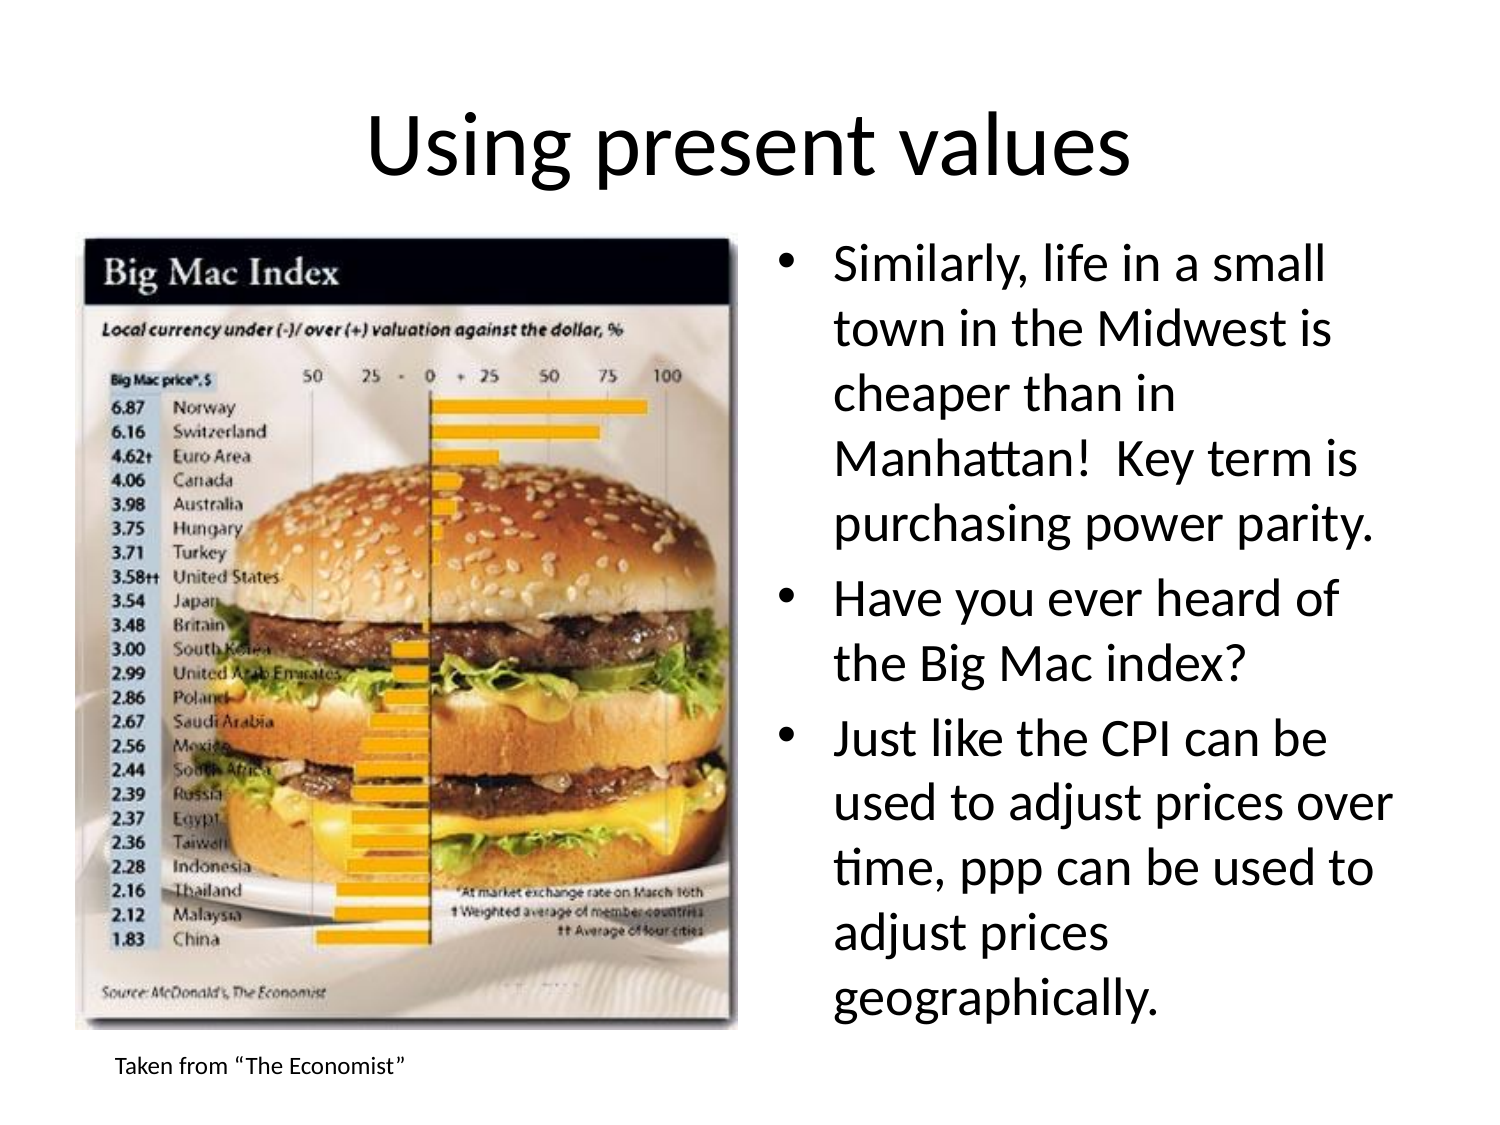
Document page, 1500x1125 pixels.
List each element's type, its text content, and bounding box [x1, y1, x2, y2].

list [74, 224, 738, 1038]
title Using present values [75, 45, 1425, 233]
text_box Taken from “The Economist” [100, 1046, 438, 1088]
list Similarly, life in a small town in the Midwest is cheaper than in Manhattan! Key term is purchasing power parity. Have you ever heard of the Big Mac index? Just like the CPI can be used to adjust prices over time, ppp can be used to adjust prices geographically. [762, 220, 1425, 1050]
